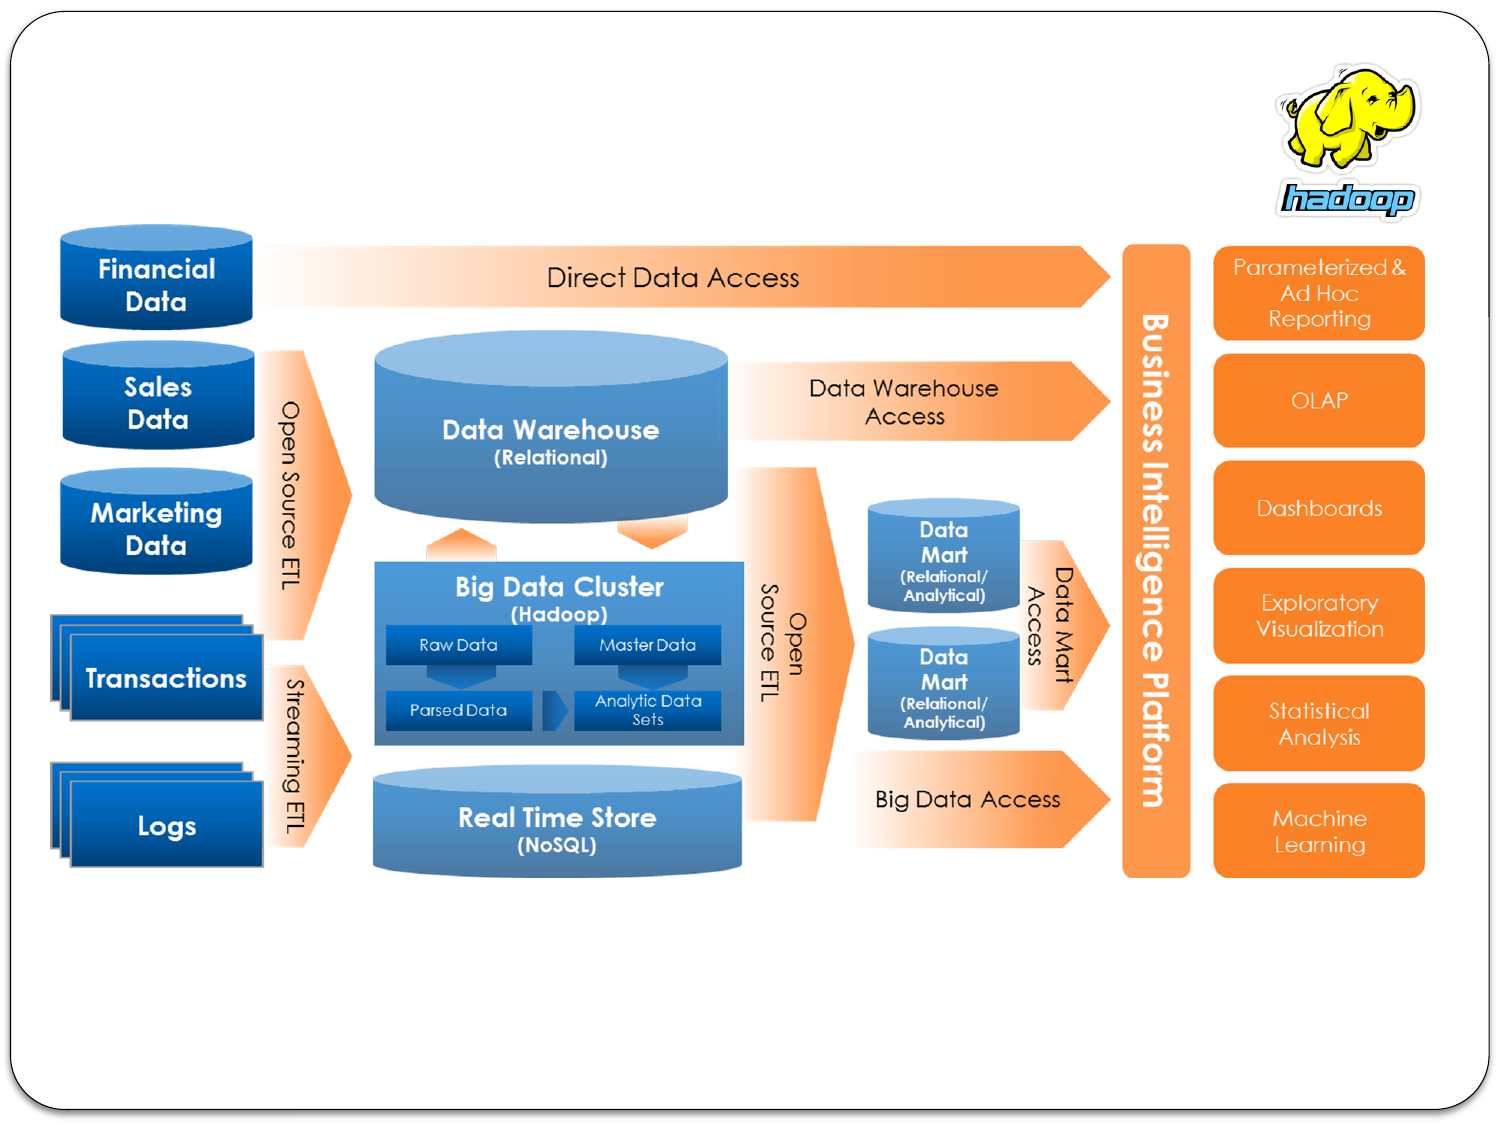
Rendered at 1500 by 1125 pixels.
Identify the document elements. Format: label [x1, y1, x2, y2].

picture [1262, 60, 1434, 225]
list [49, 224, 1426, 878]
